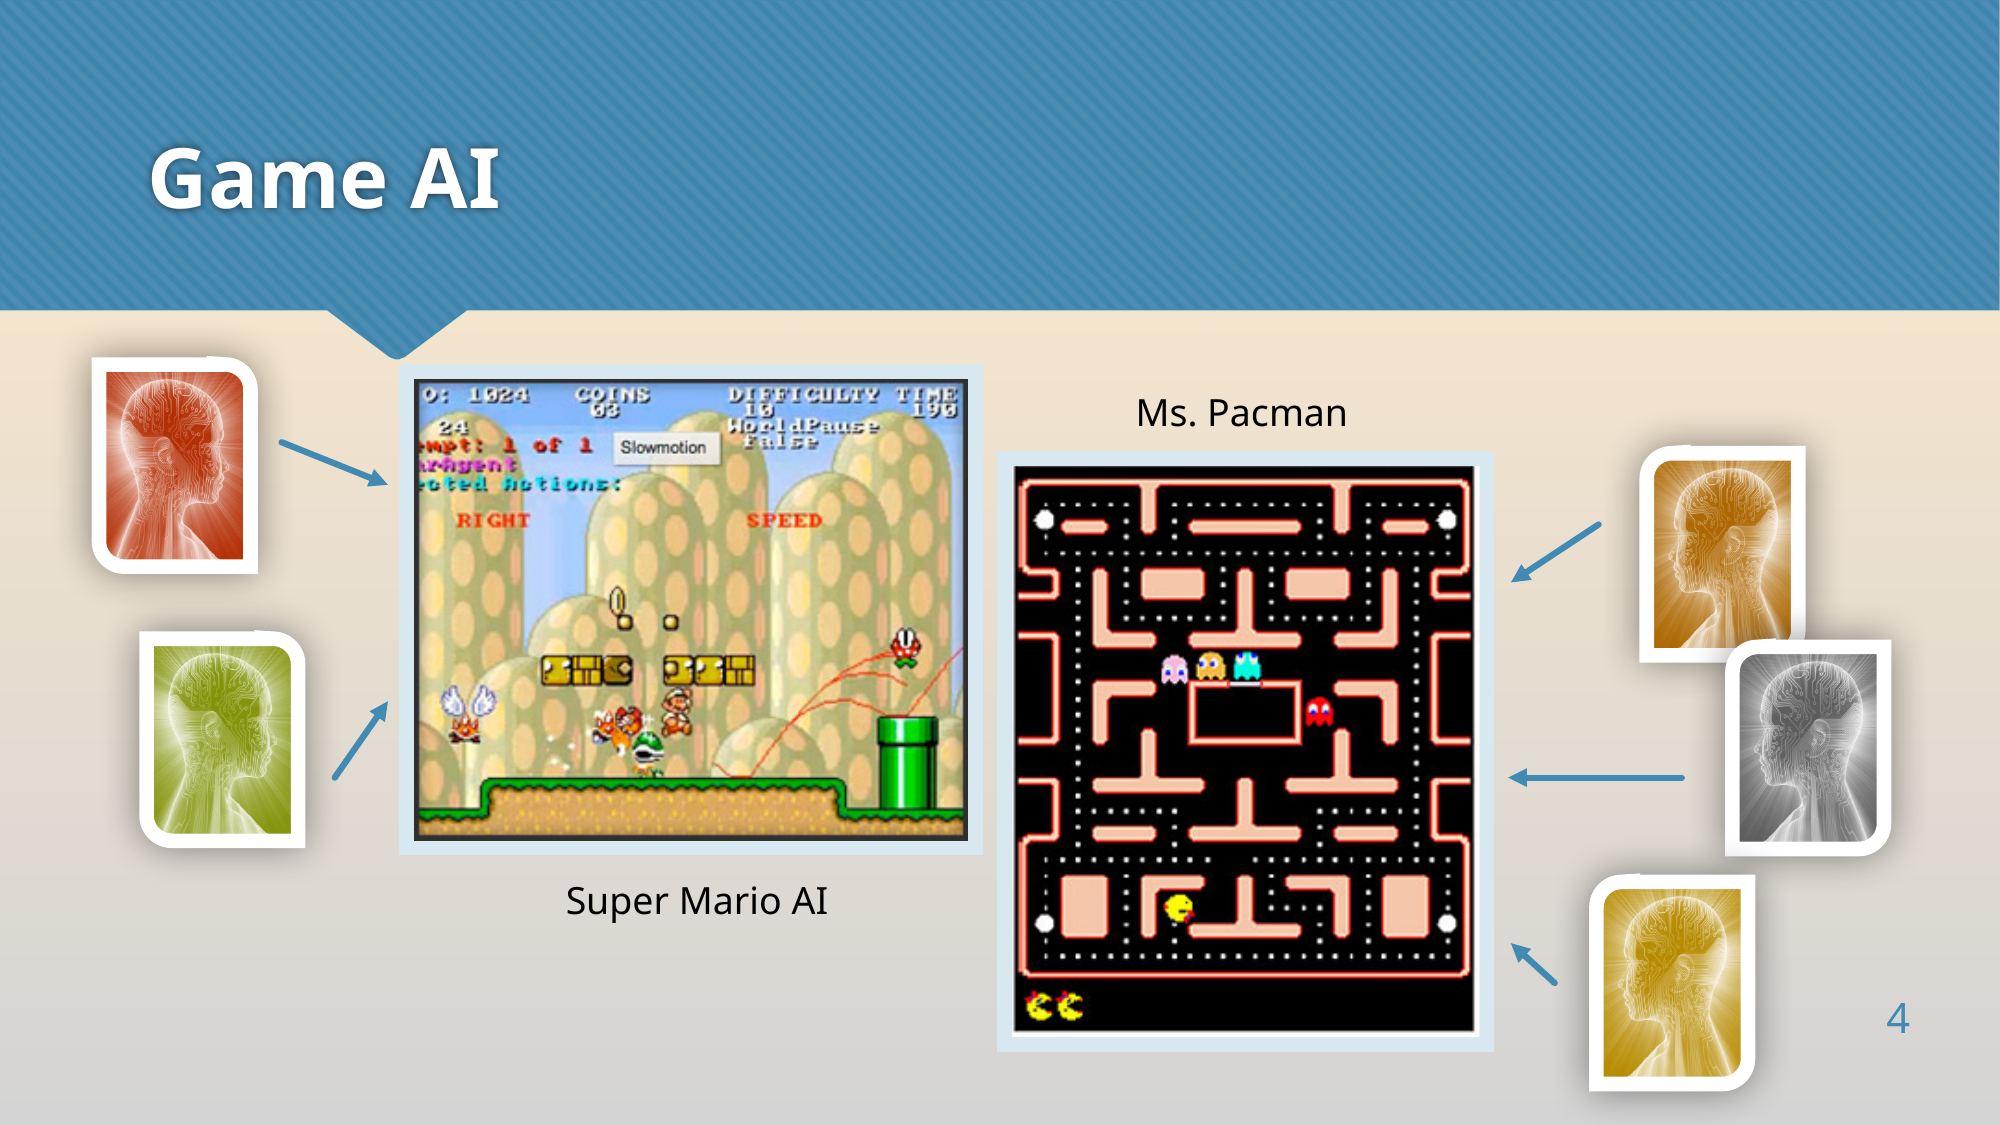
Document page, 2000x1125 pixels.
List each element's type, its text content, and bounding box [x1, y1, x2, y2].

picture [146, 638, 299, 842]
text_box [1510, 942, 1556, 984]
text_box Ms. Pacman [994, 381, 1490, 442]
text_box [281, 441, 389, 486]
picture [98, 364, 251, 567]
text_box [334, 700, 389, 778]
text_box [1510, 524, 1599, 583]
picture [1596, 881, 1749, 1085]
picture [1011, 465, 1480, 1038]
picture [413, 378, 969, 842]
slide_number 4 [1751, 970, 1926, 1051]
picture [1646, 452, 1885, 850]
title Game AI [132, 73, 1867, 233]
text_box Super Mario AI [414, 869, 981, 929]
